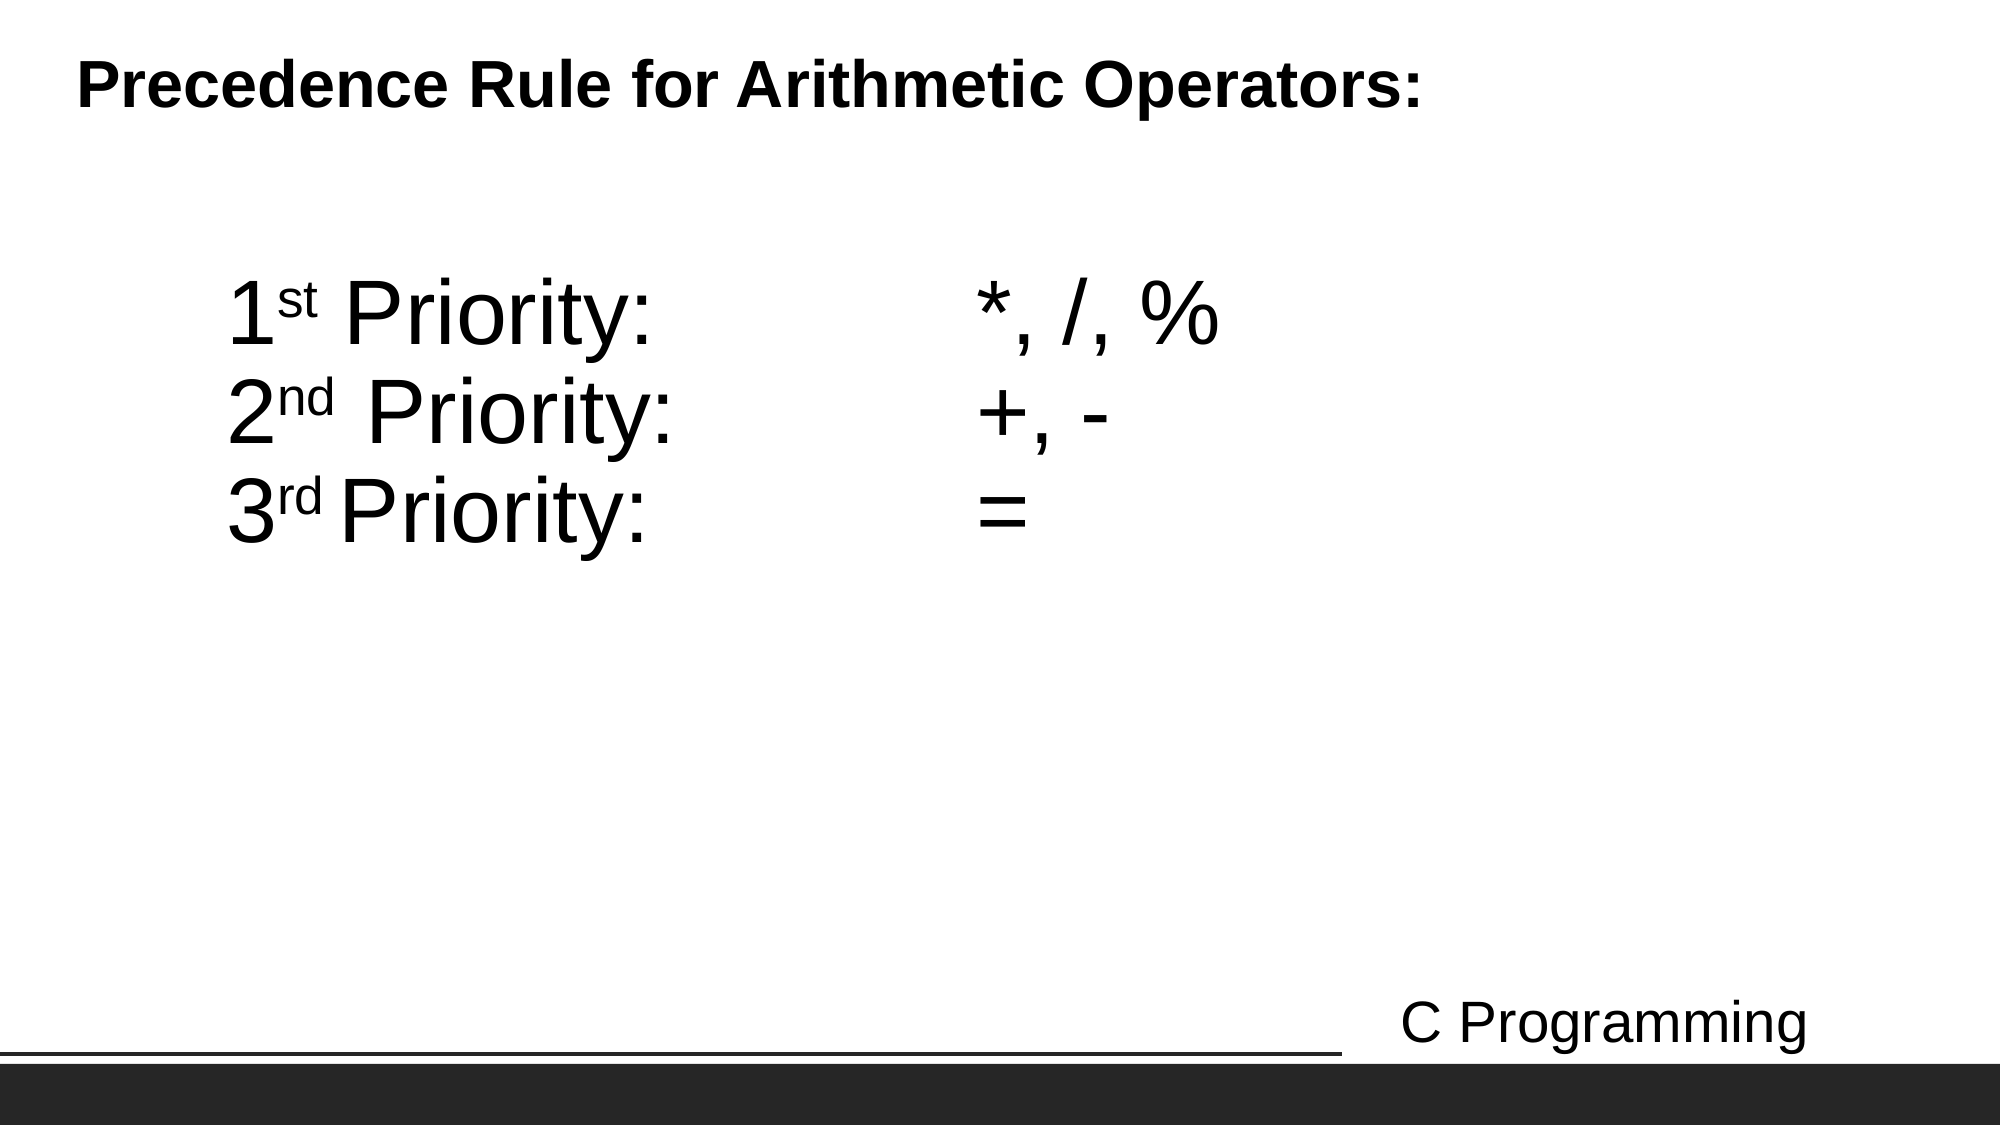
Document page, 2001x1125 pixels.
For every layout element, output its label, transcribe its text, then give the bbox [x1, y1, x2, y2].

title Precedence Rule for Arithmetic Operators: 1st Priority: *, /, % 2nd Priority: +, - 3rd Priority: = [61, 42, 1965, 1006]
